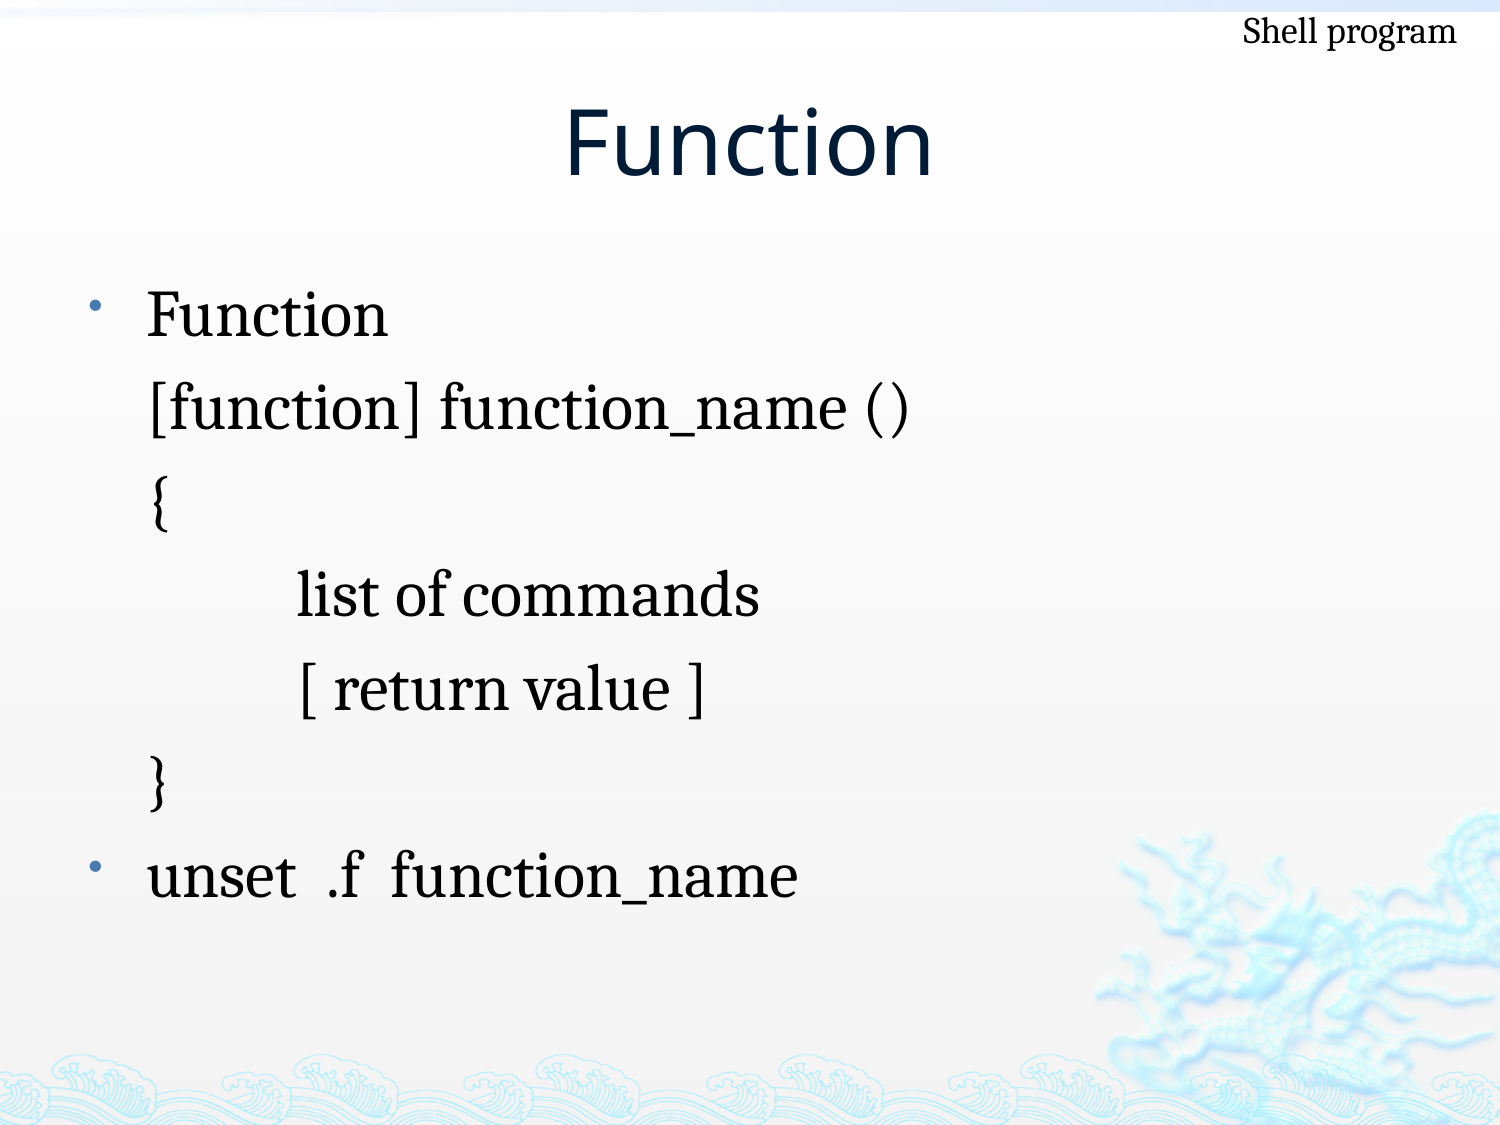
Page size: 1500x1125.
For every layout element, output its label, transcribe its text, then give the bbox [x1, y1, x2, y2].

title Function [75, 45, 1425, 233]
text_box Shell program [1228, 0, 1474, 58]
list Function [function] function_name () { list of commands [ return value ] } unset .f function_name [75, 262, 1425, 1005]
